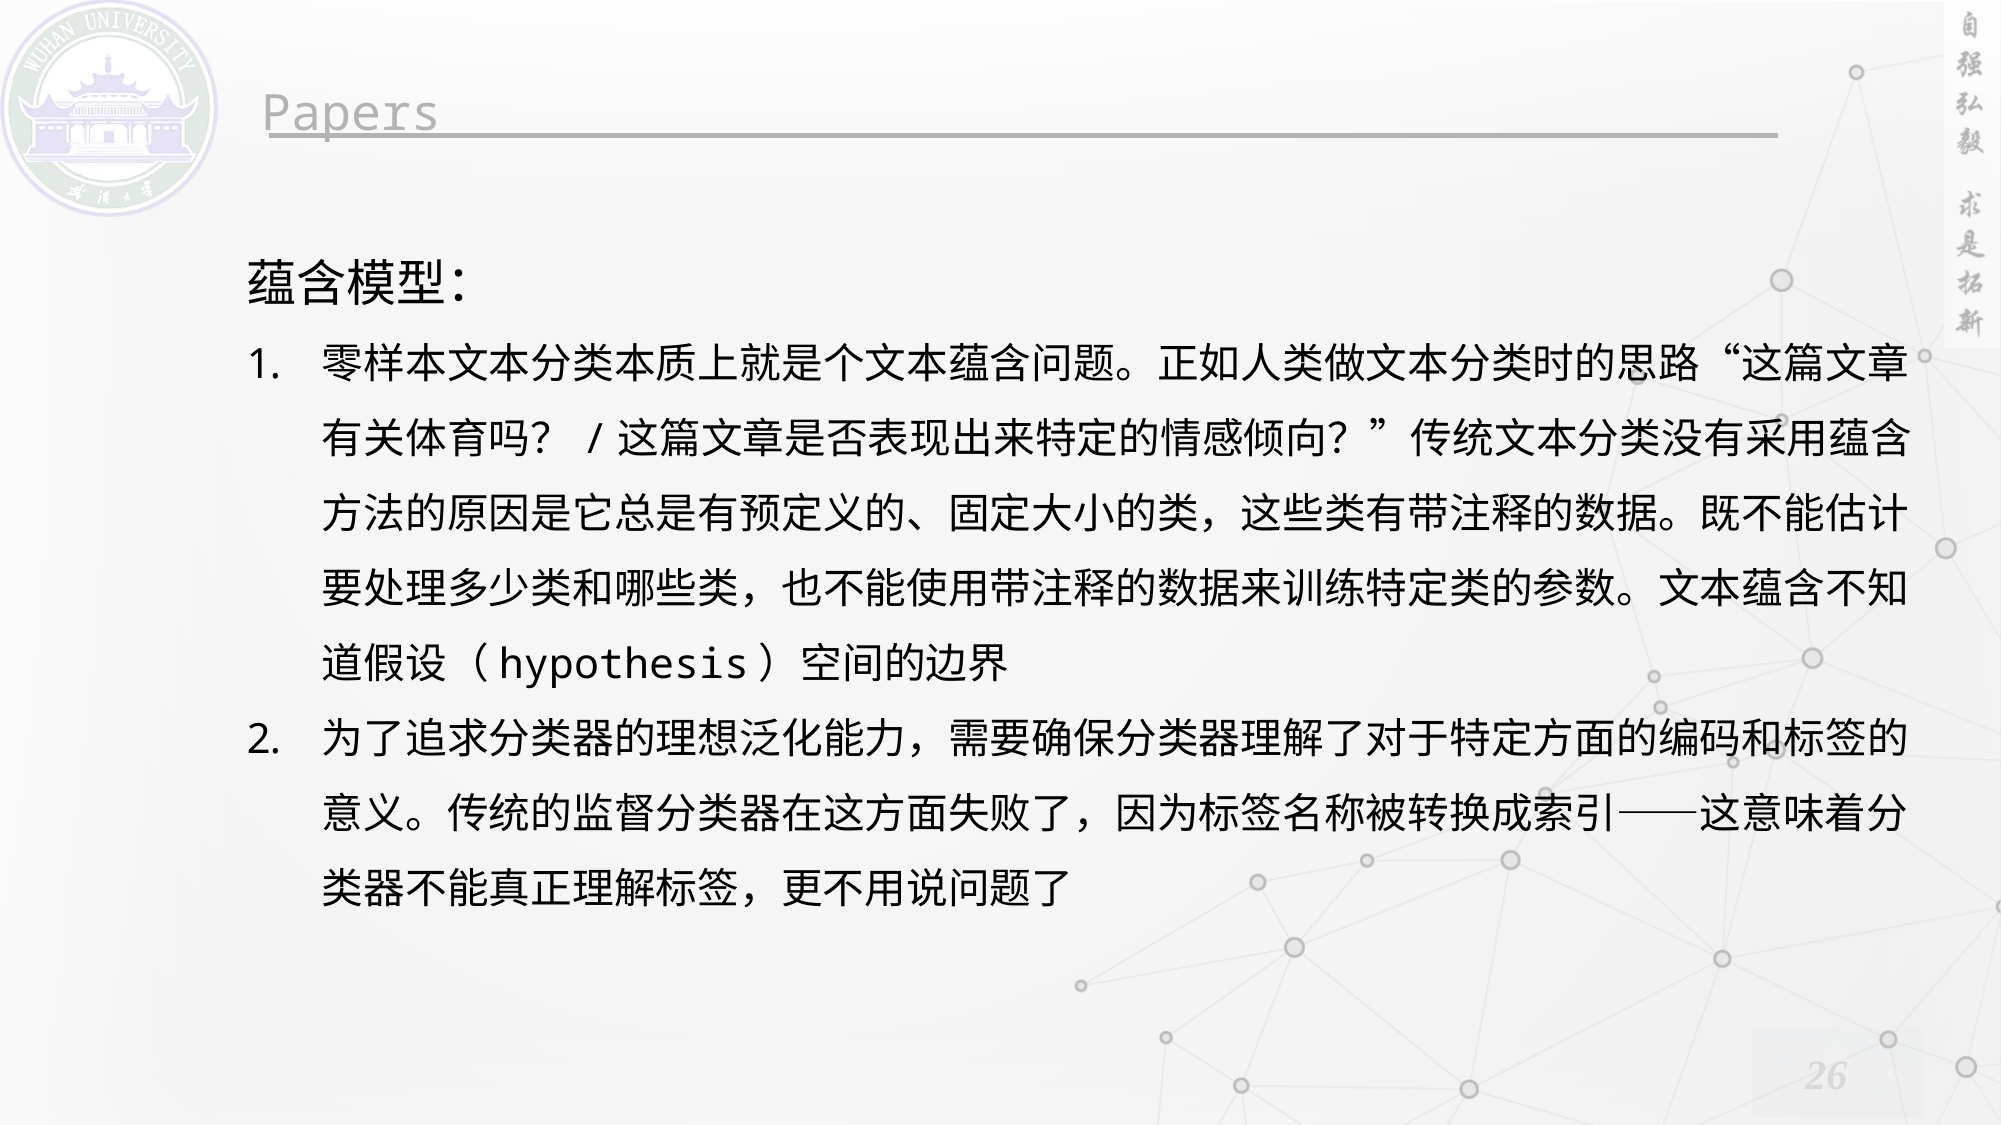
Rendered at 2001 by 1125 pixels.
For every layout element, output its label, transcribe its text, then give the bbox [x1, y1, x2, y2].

slide_number 26 [1412, 1042, 1863, 1103]
text_box 蕴含模型： 零样本文本分类本质上就是个文本蕴含问题。正如人类做文本分类时的思路“这篇文章有关体育吗？/这篇文章是否表现出来特定的情感倾向？”传统文本分类没有采用蕴含方法的原因是它总是有预定义的、固定大小的类，这些类有带注释的数据。既不能估计要处理多少类和哪些类，也不能使用带注释的数据来训练特定类的参数。文本蕴含不知道假设（hypothesis）空间的边界 为了追求分类器的理想泛化能力，需要确保分类器理解了对于特定方面的编码和标签的意义。传统的监督分类器在这方面失败了，因为标签名称被转换成索引——这意味着分类器不能真正理解标签，更不用说问题了 [232, 214, 1939, 1009]
